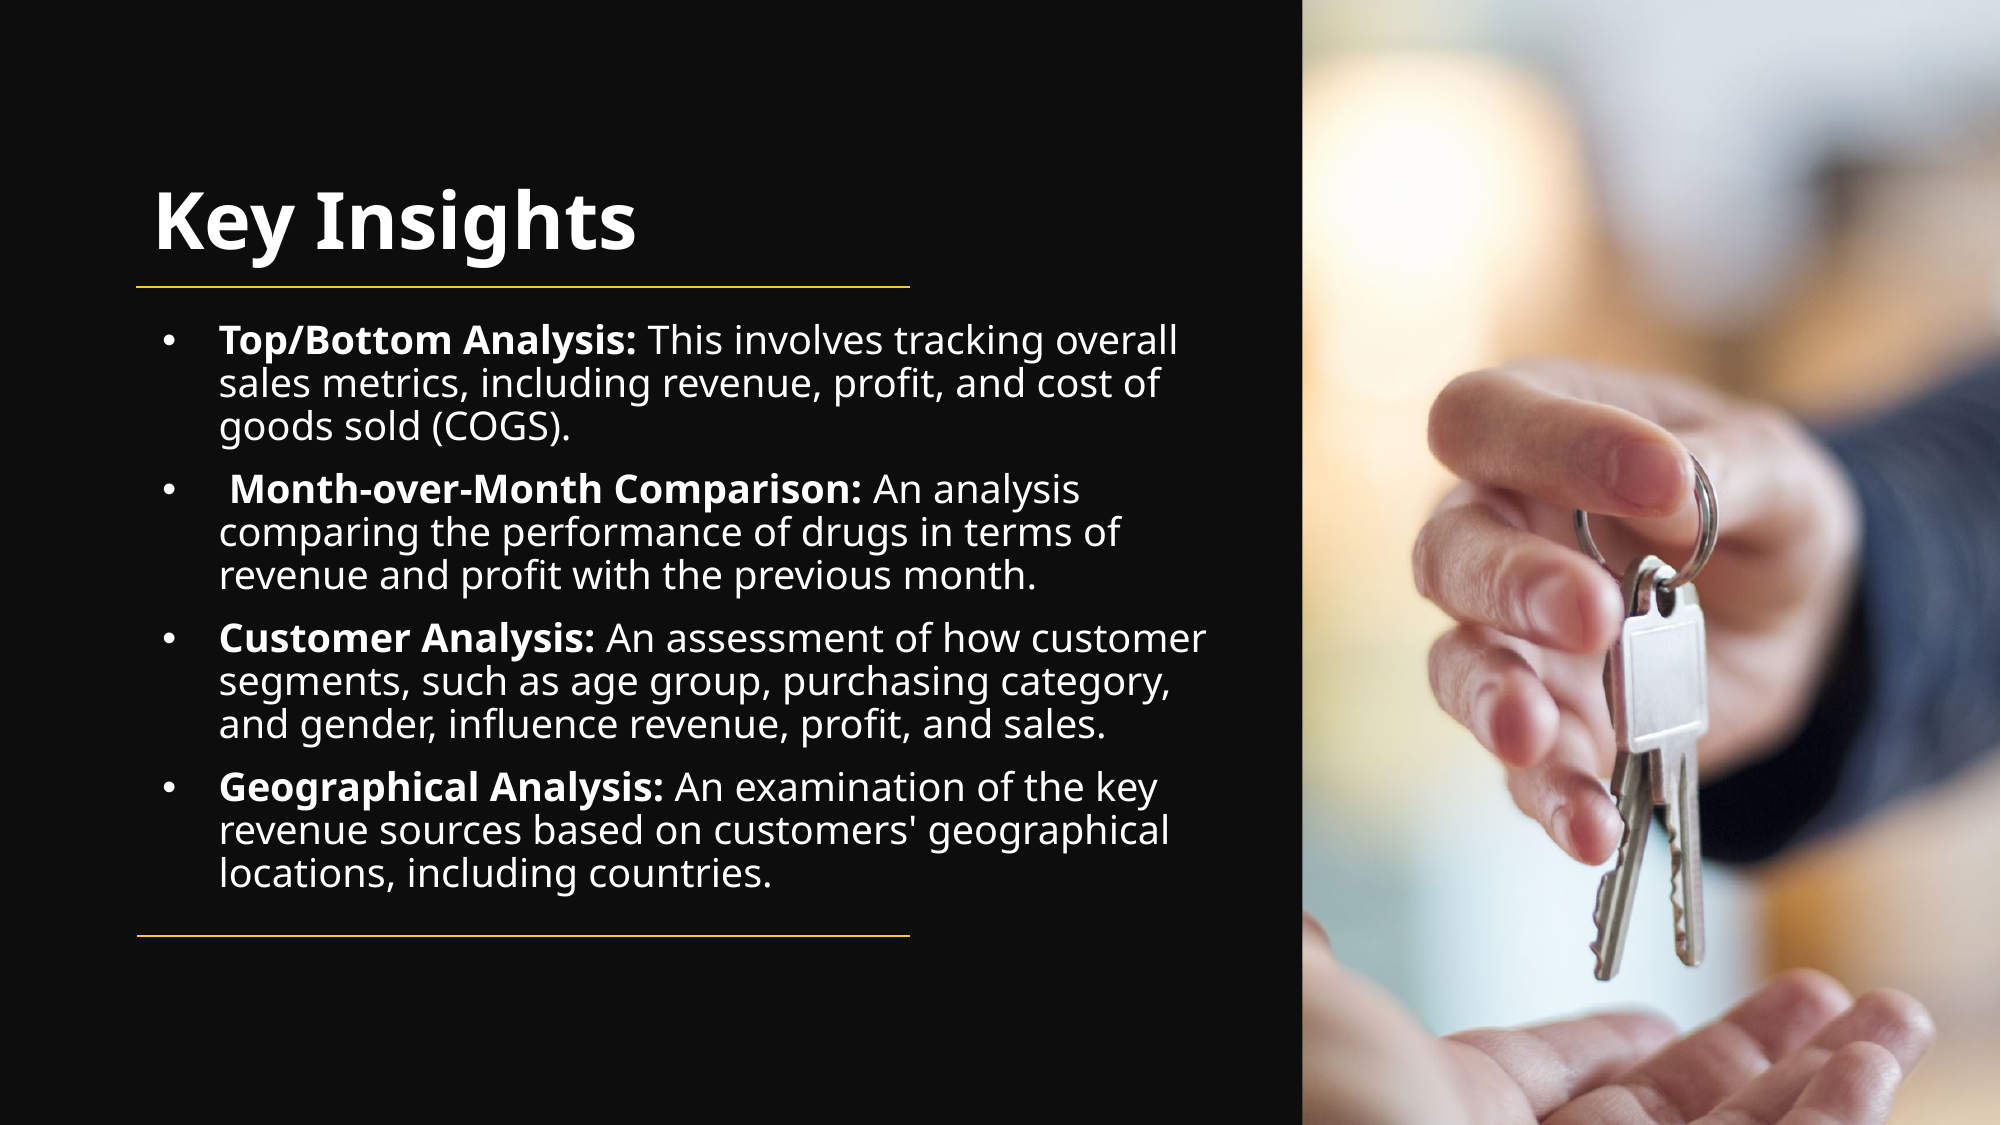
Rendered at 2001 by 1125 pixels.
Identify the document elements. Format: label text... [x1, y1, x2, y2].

subtitle Top/Bottom Analysis: This involves tracking overall sales metrics, including revenue, profit, and cost of goods sold (COGS). Month-over-Month Comparison: An analysis comparing the performance of drugs in terms of revenue and profit with the previous month. Customer Analysis: An assessment of how customer segments, such as age group, purchasing category, and gender, influence revenue, profit, and sales. Geographical Analysis: An examination of the key revenue sources based on customers' geographical locations, including countries. [147, 313, 1231, 912]
title Key Insights [137, 73, 910, 275]
text_box [0, 0, 1301, 1125]
picture [1301, 0, 2000, 1125]
